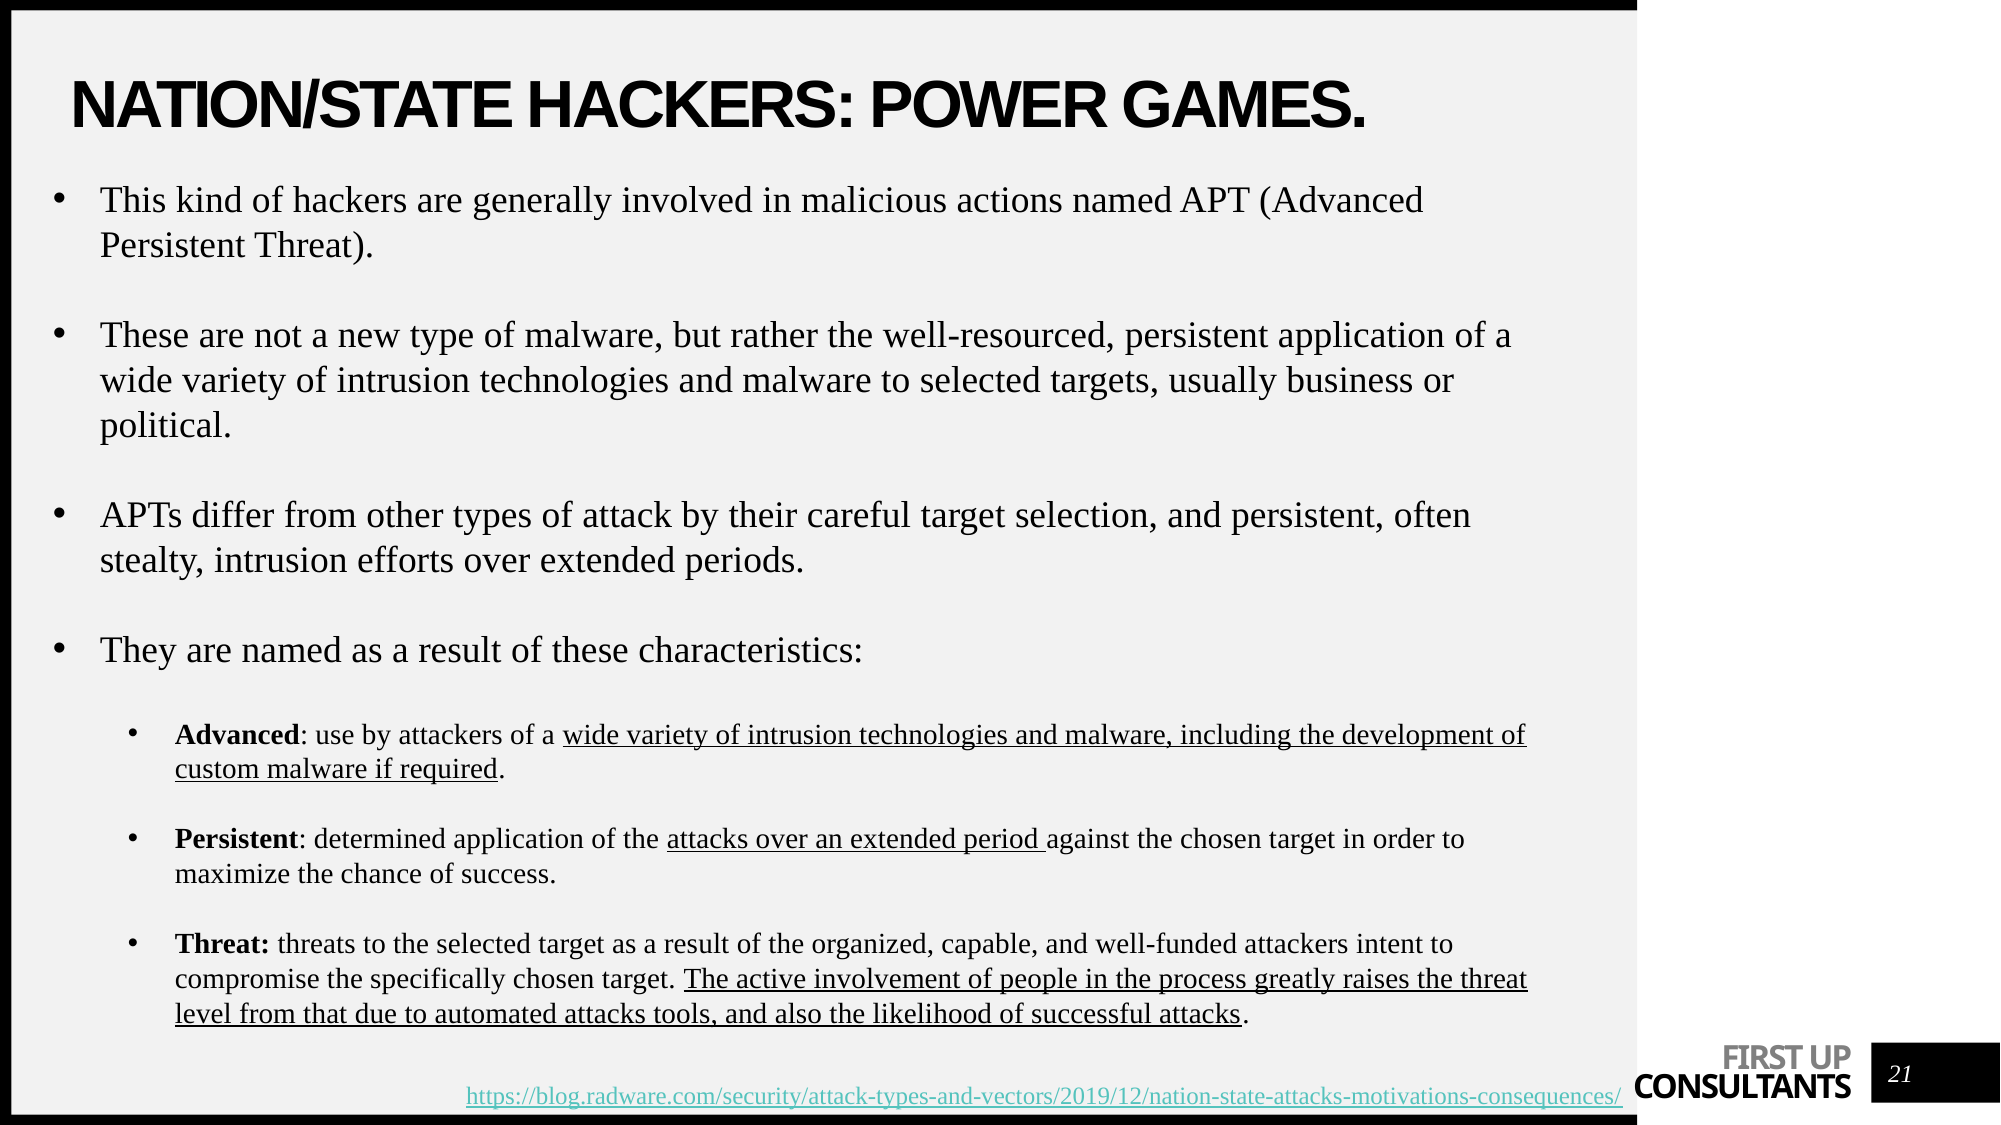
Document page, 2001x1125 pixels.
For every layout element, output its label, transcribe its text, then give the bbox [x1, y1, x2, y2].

title Nation/state hackers: power games. [70, 70, 1569, 142]
text_box This kind of hackers are generally involved in malicious actions named APT (Advanced Persistent Threat). These are not a new type of malware, but rather the well-resourced, persistent application of a wide variety of intrusion technologies and malware to selected targets, usually business or political. APTs differ from other types of attack by their careful target selection, and persistent, often stealty, intrusion efforts over extended periods. They are named as a result of these characteristics: Advanced: use by attackers of a wide variety of intrusion technologies and malware, including the development of custom malware if required. Persistent: determined application of the attacks over an extended period against the chosen target in order to maximize the chance of success. Threat: threats to the selected target as a result of the organized, capable, and well-funded attackers intent to compromise the specifically chosen target. The active involvement of people in the process greatly raises the threat level from that due to automated attacks tools, and also the likelihood of successful attacks. [38, 167, 1549, 1125]
text_box https://blog.radware.com/security/attack-types-and-vectors/2019/12/nation-state-attacks-motivations-consequences/ [1549, 1072, 1818, 1118]
slide_number 21 [1877, 1050, 1924, 1096]
